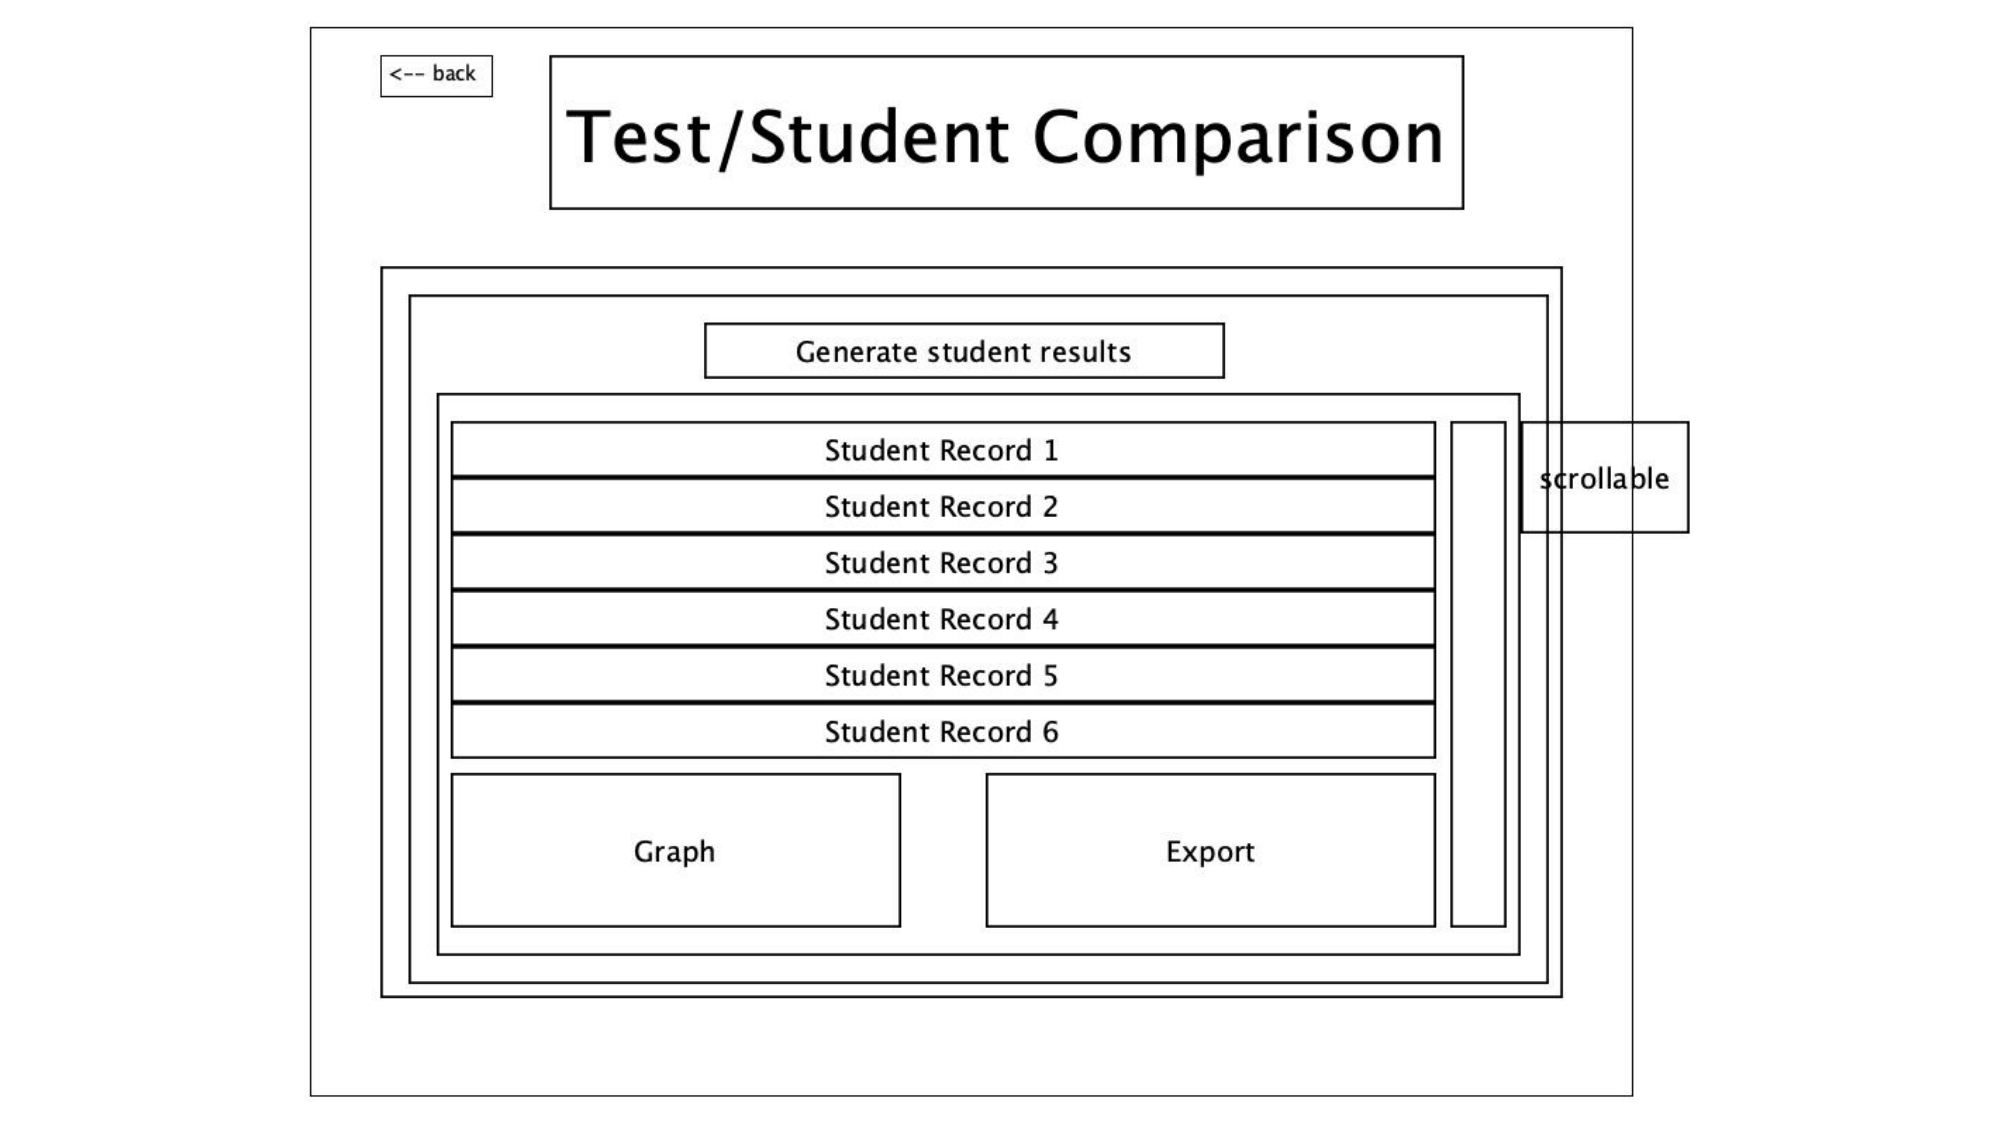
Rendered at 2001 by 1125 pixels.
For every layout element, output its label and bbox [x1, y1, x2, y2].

picture [282, 0, 1718, 1125]
